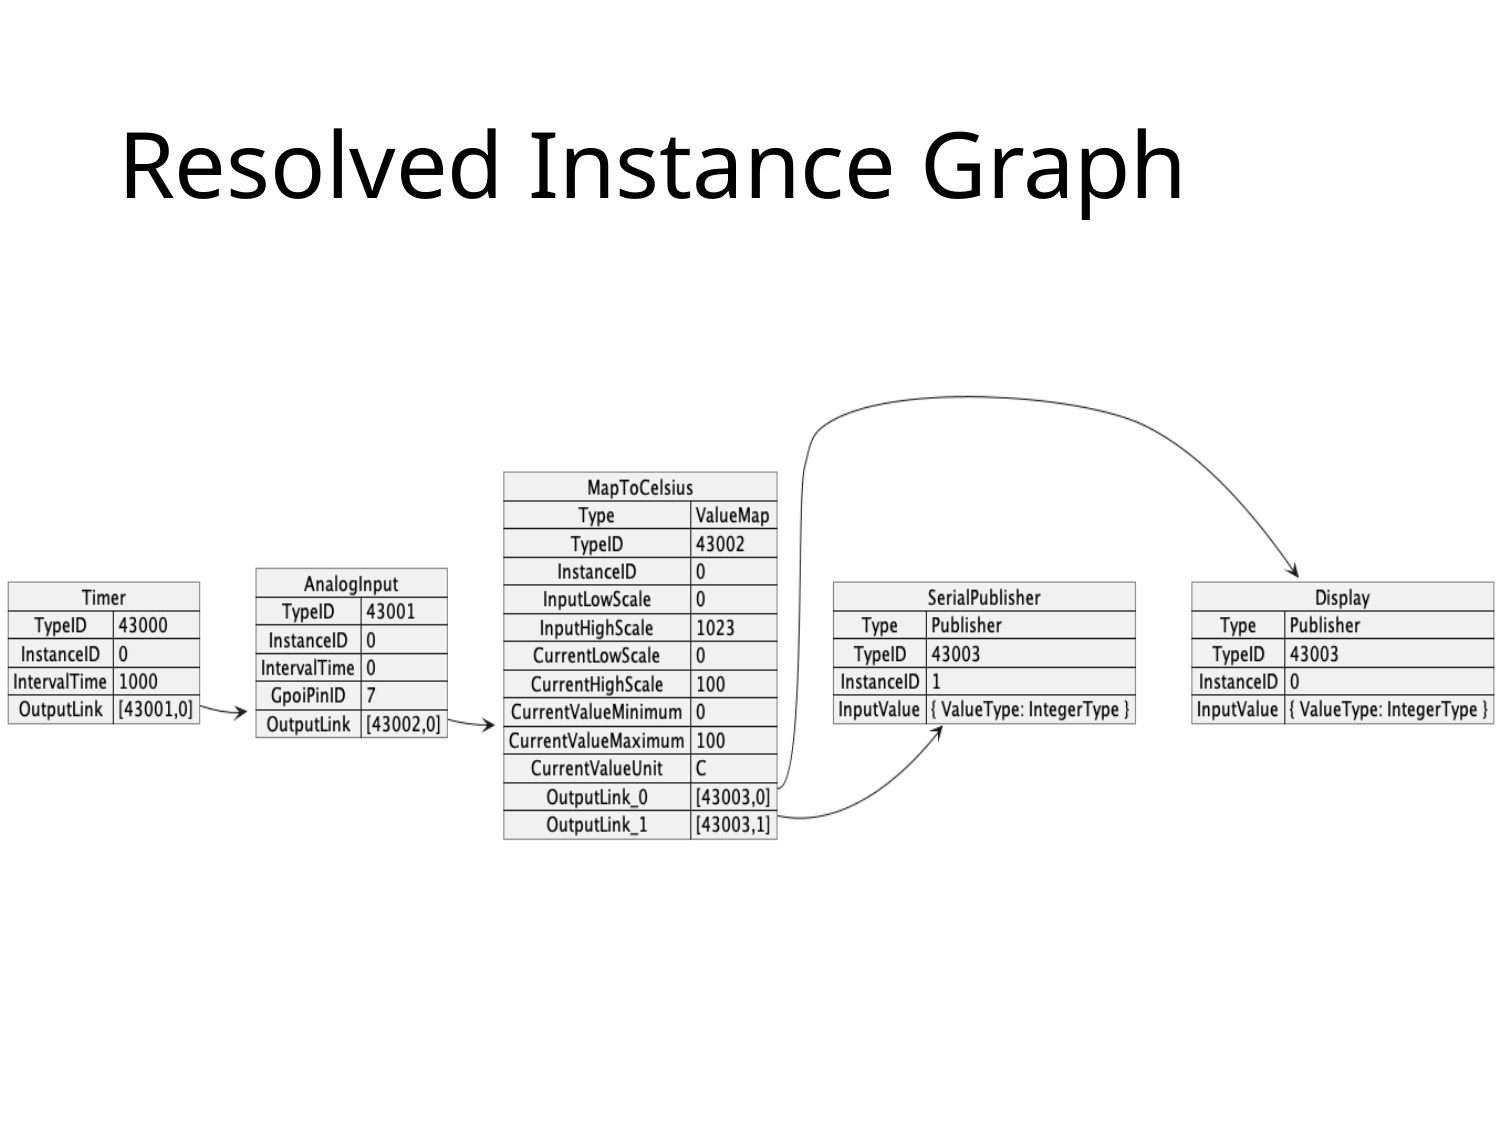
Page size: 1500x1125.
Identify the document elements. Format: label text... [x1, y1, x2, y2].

title Resolved Instance Graph [103, 59, 1397, 278]
picture [0, 374, 1500, 847]
